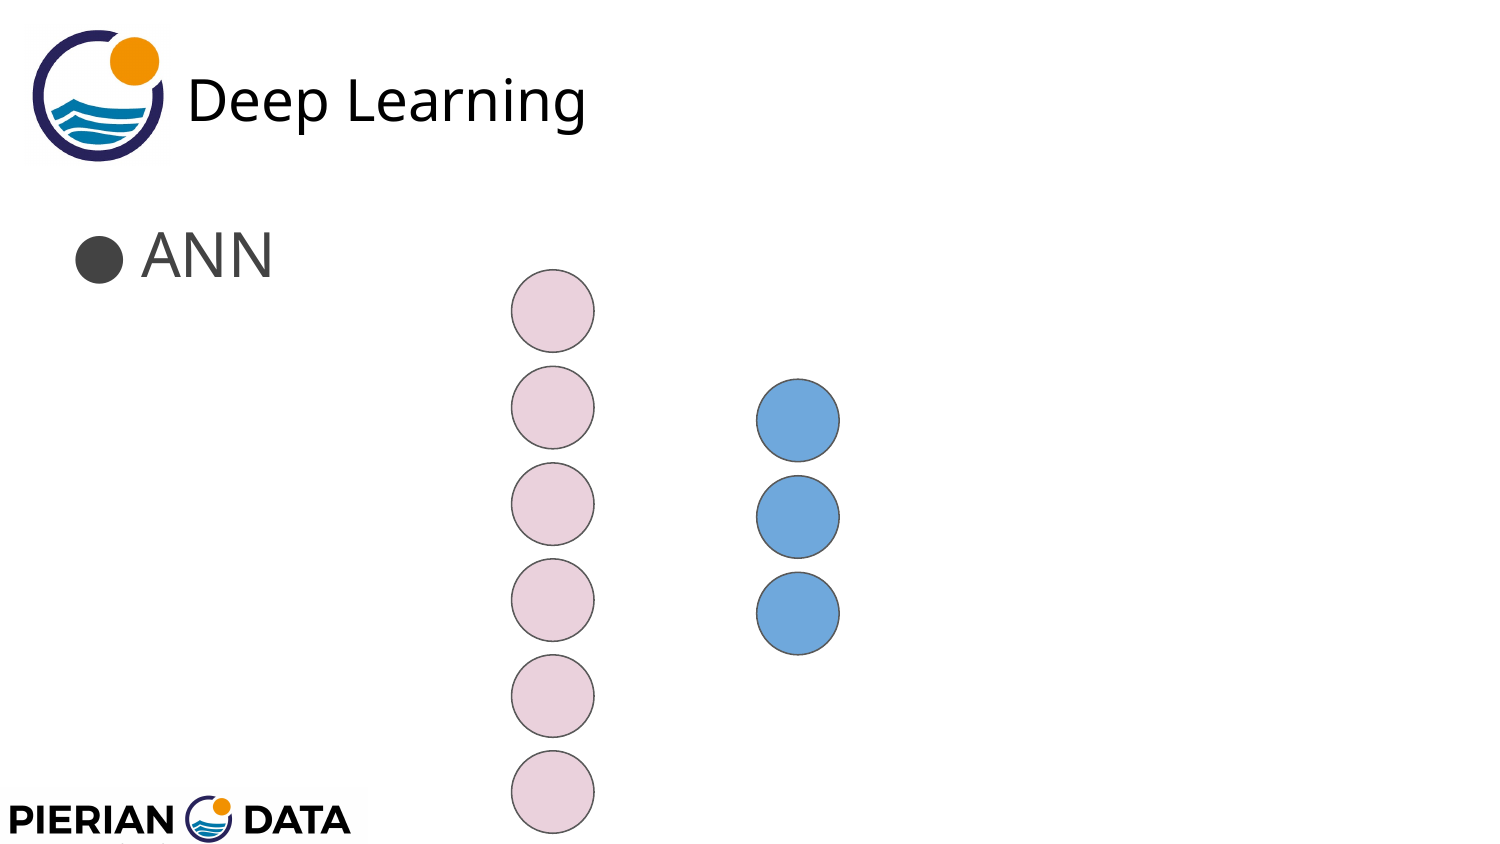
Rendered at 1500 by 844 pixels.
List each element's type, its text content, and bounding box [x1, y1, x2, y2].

text_box [756, 475, 840, 559]
text_box [511, 750, 595, 834]
text_box [756, 572, 840, 655]
text_box [756, 379, 840, 462]
text_box [511, 269, 595, 353]
list ANN [51, 189, 1449, 750]
picture [0, 787, 368, 844]
text_box [511, 558, 595, 642]
title Deep Learning [176, 48, 1449, 143]
text_box [511, 462, 595, 546]
text_box [511, 366, 595, 449]
text_box [511, 654, 595, 738]
picture [24, 24, 172, 167]
